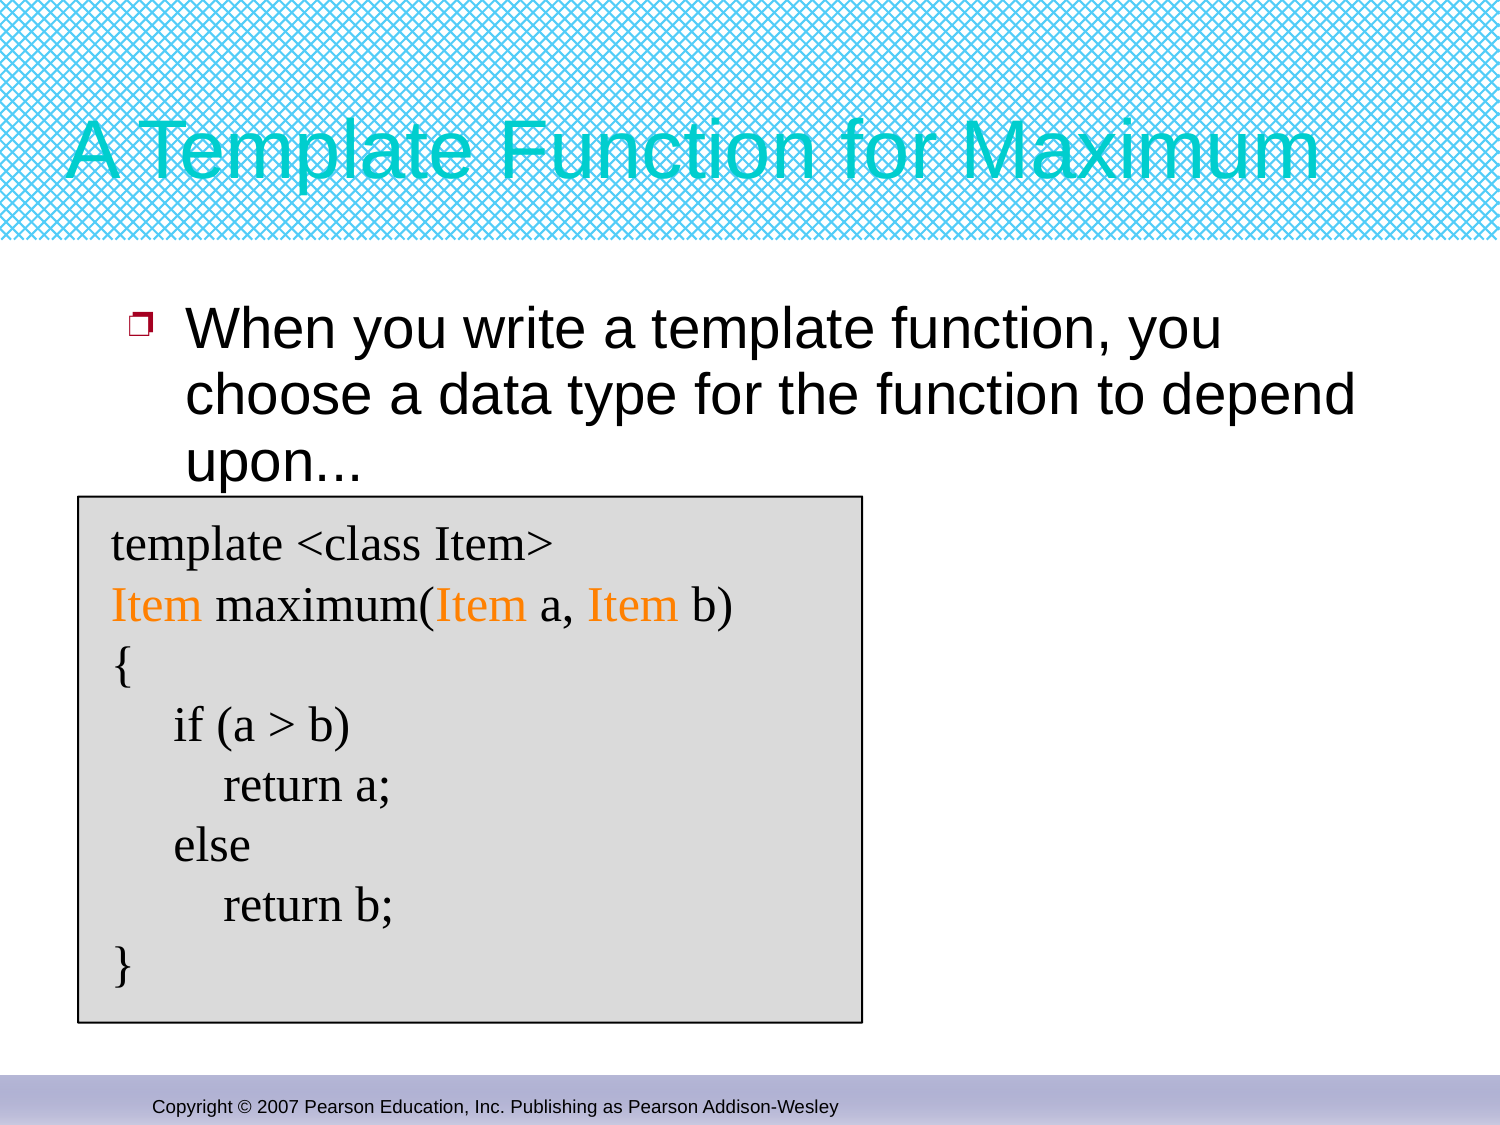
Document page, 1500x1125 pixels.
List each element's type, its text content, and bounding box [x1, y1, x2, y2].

text_box template <class Item> Item maximum(Item a, Item b) { if (a > b) return a; else return b; } [96, 508, 899, 1120]
list When you write a template function, you choose a data type for the function to depend upon... [114, 287, 1415, 963]
text_box [78, 496, 114, 1023]
title A Template Function for Maximum [50, 56, 1460, 244]
